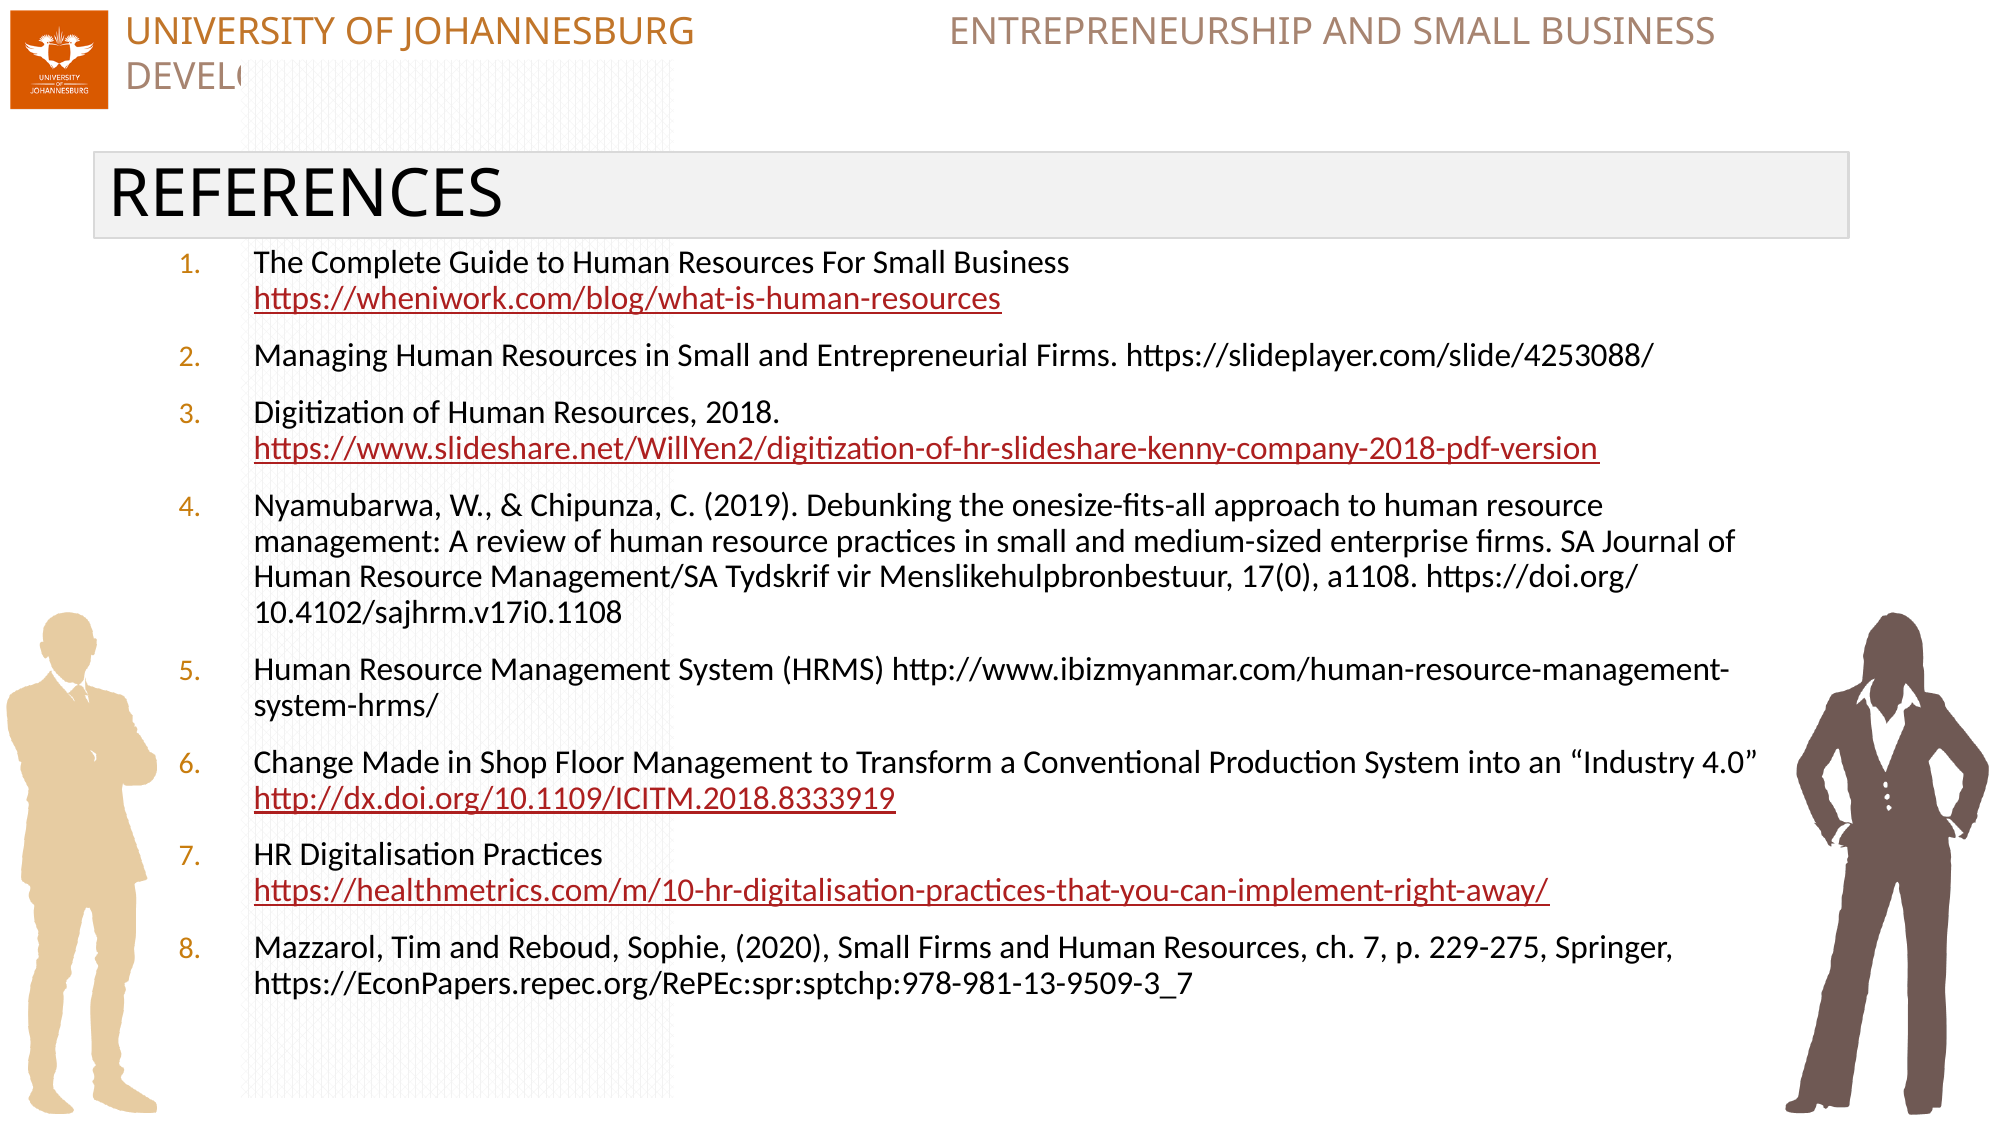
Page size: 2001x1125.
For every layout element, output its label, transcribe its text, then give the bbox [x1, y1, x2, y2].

text_box The Complete Guide to Human Resources For Small Business https://wheniwork.com/blog/what-is-human-resources Managing Human Resources in Small and Entrepreneurial Firms. https://slideplayer.com/slide/4253088/ Digitization of Human Resources, 2018. https://www.slideshare.net/WillYen2/digitization-of-hr-slideshare-kenny-company-2018-pdf-version Nyamubarwa, W., & Chipunza, C. (2019). Debunking the onesize-fits-all approach to human resource management: A review of human resource practices in small and medium-sized enterprise firms. SA Journal of Human Resource Management/SA Tydskrif vir Menslikehulpbronbestuur, 17(0), a1108. https://doi.org/ 10.4102/sajhrm.v17i0.1108 Human Resource Management System (HRMS) http://www.ibizmyanmar.com/human-resource-management-system-hrms/ Change Made in Shop Floor Management to Transform a Conventional Production System into an “Industry 4.0” http://dx.doi.org/10.1109/ICITM.2018.8333919 HR Digitalisation Practices https://healthmetrics.com/m/10-hr-digitalisation-practices-that-you-can-implement-right-away/ Mazzarol, Tim and Reboud, Sophie, (2020), Small Firms and Human Resources, ch. 7, p. 229-275, Springer, https://EconPapers.repec.org/RePEc:spr:sptchp:978-981-13-9509-3_7 [163, 237, 1788, 1029]
title REFERENCES [93, 151, 1850, 239]
picture [8, 8, 110, 111]
